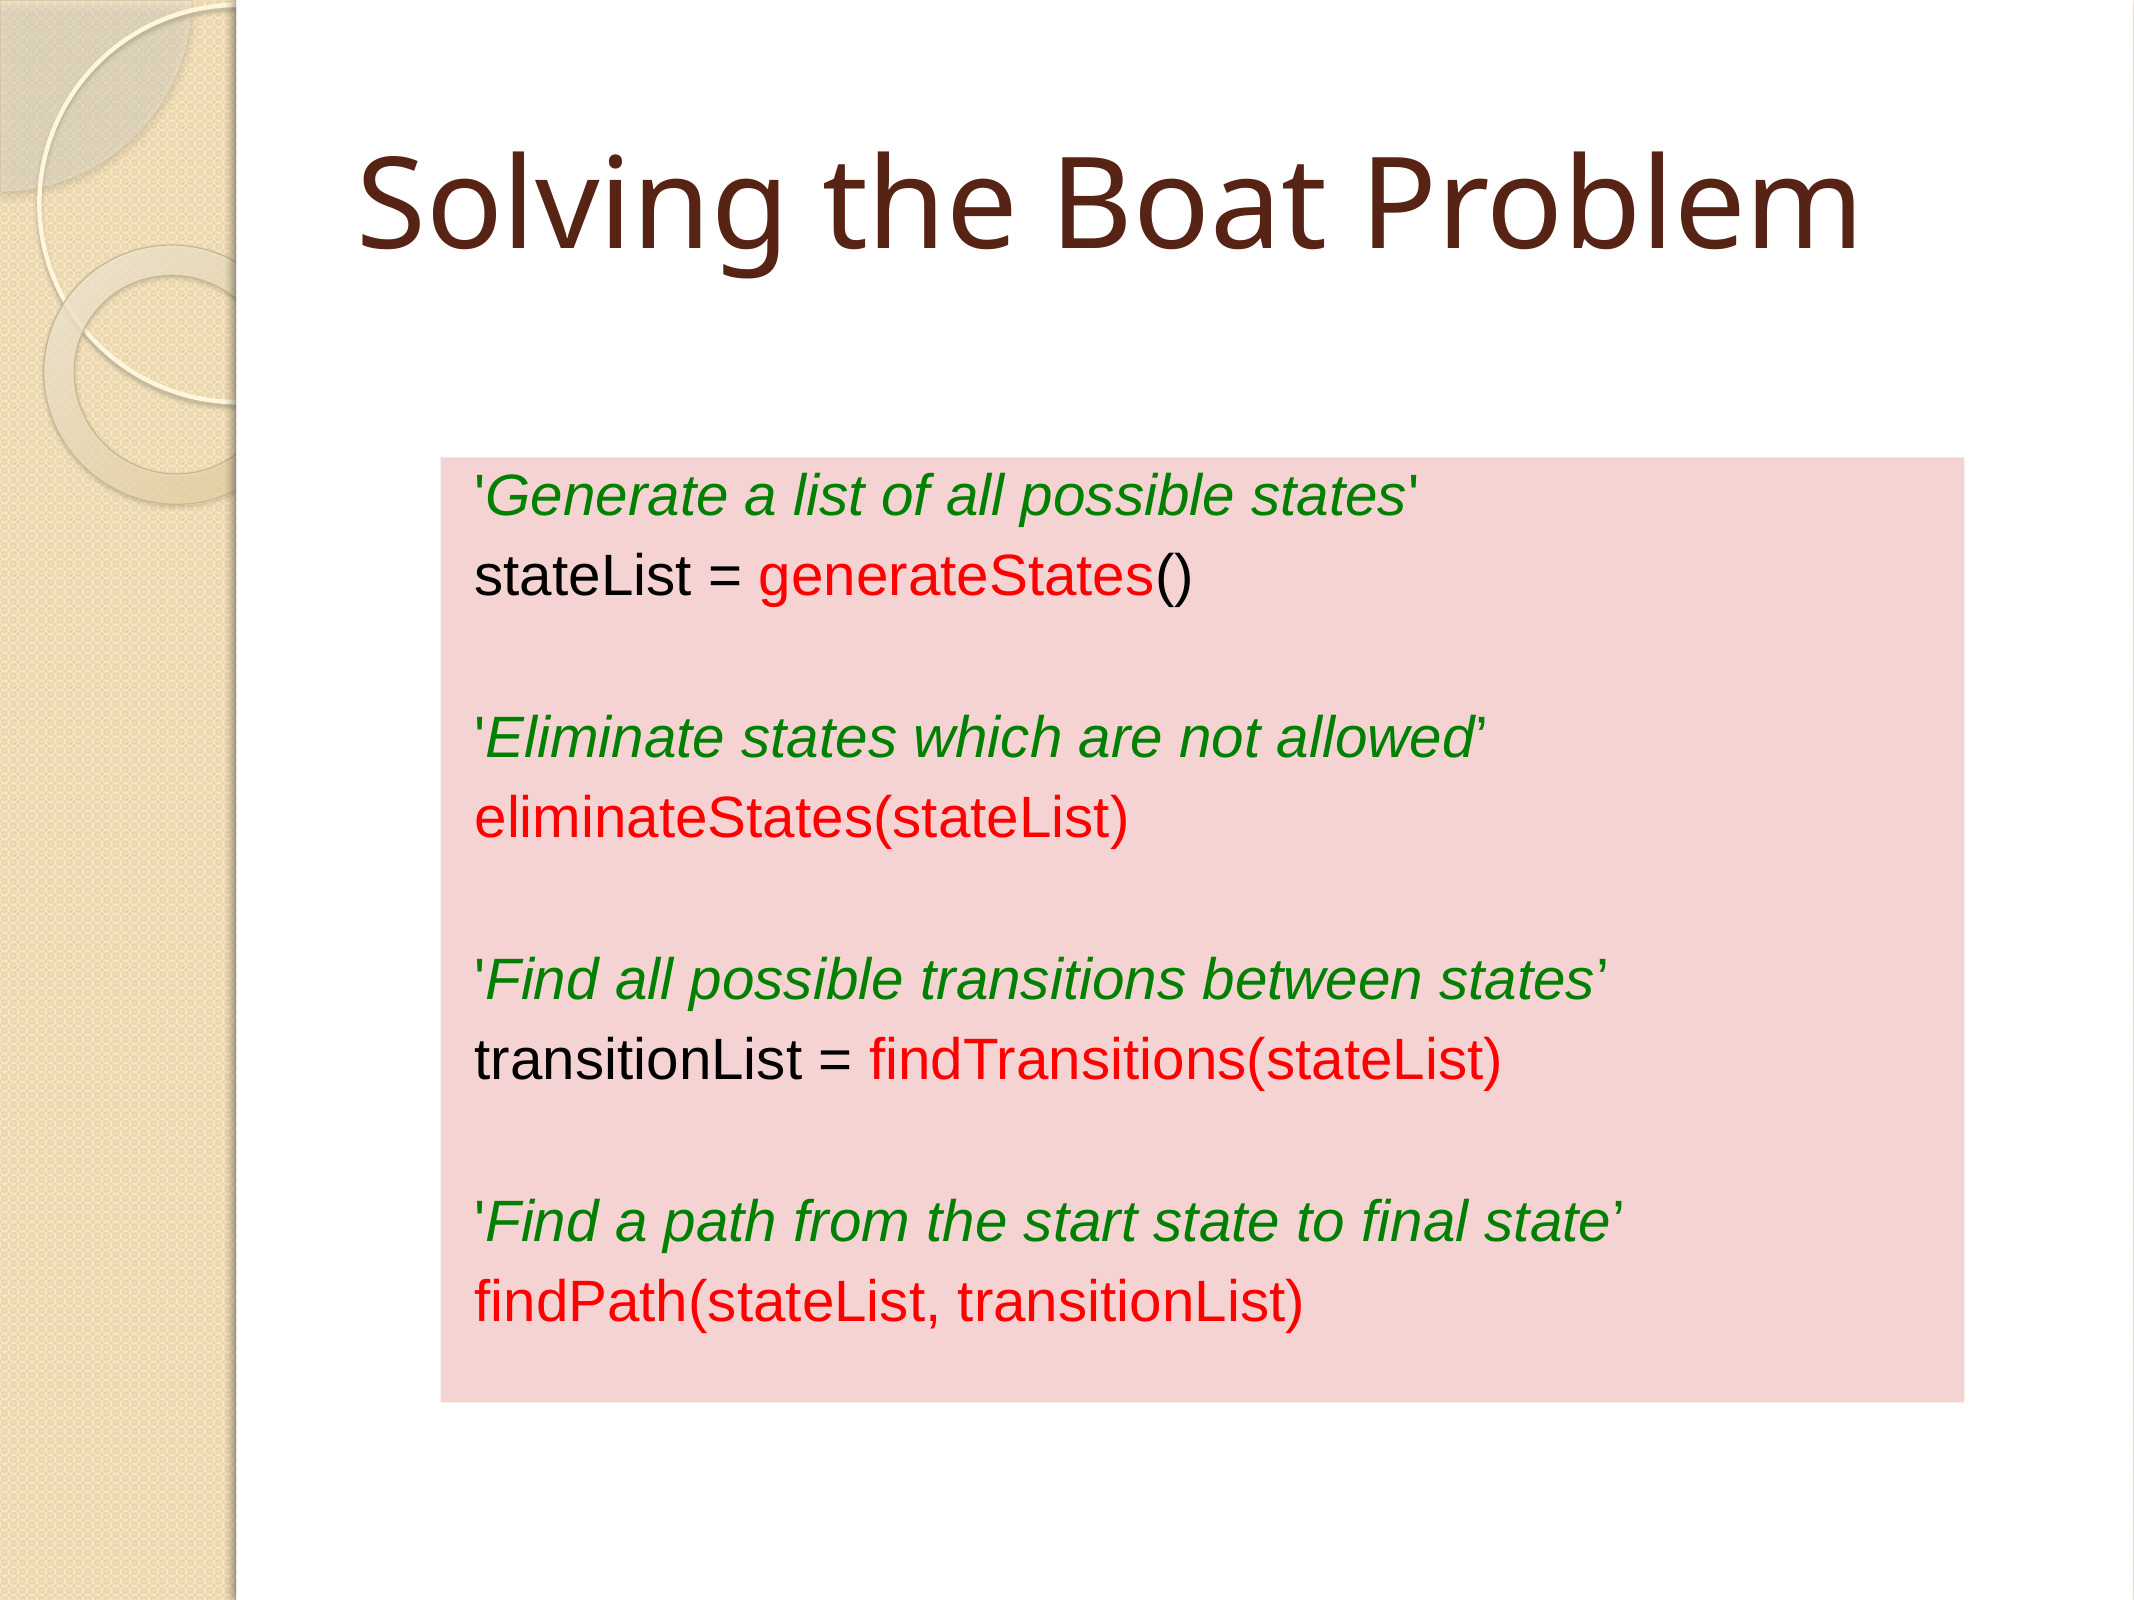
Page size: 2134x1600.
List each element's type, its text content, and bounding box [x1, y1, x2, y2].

title Solving the Boat Problem [334, 64, 2085, 331]
text_box 'Generate a list of all possible states' stateList = generateStates() 'Eliminate states which are not allowed’ eliminateStates(stateList) 'Find all possible transitions between states’ transitionList = findTransitions(stateList) 'Find a path from the start state to final state’ findPath(stateList, transitionList) [440, 457, 1965, 1403]
